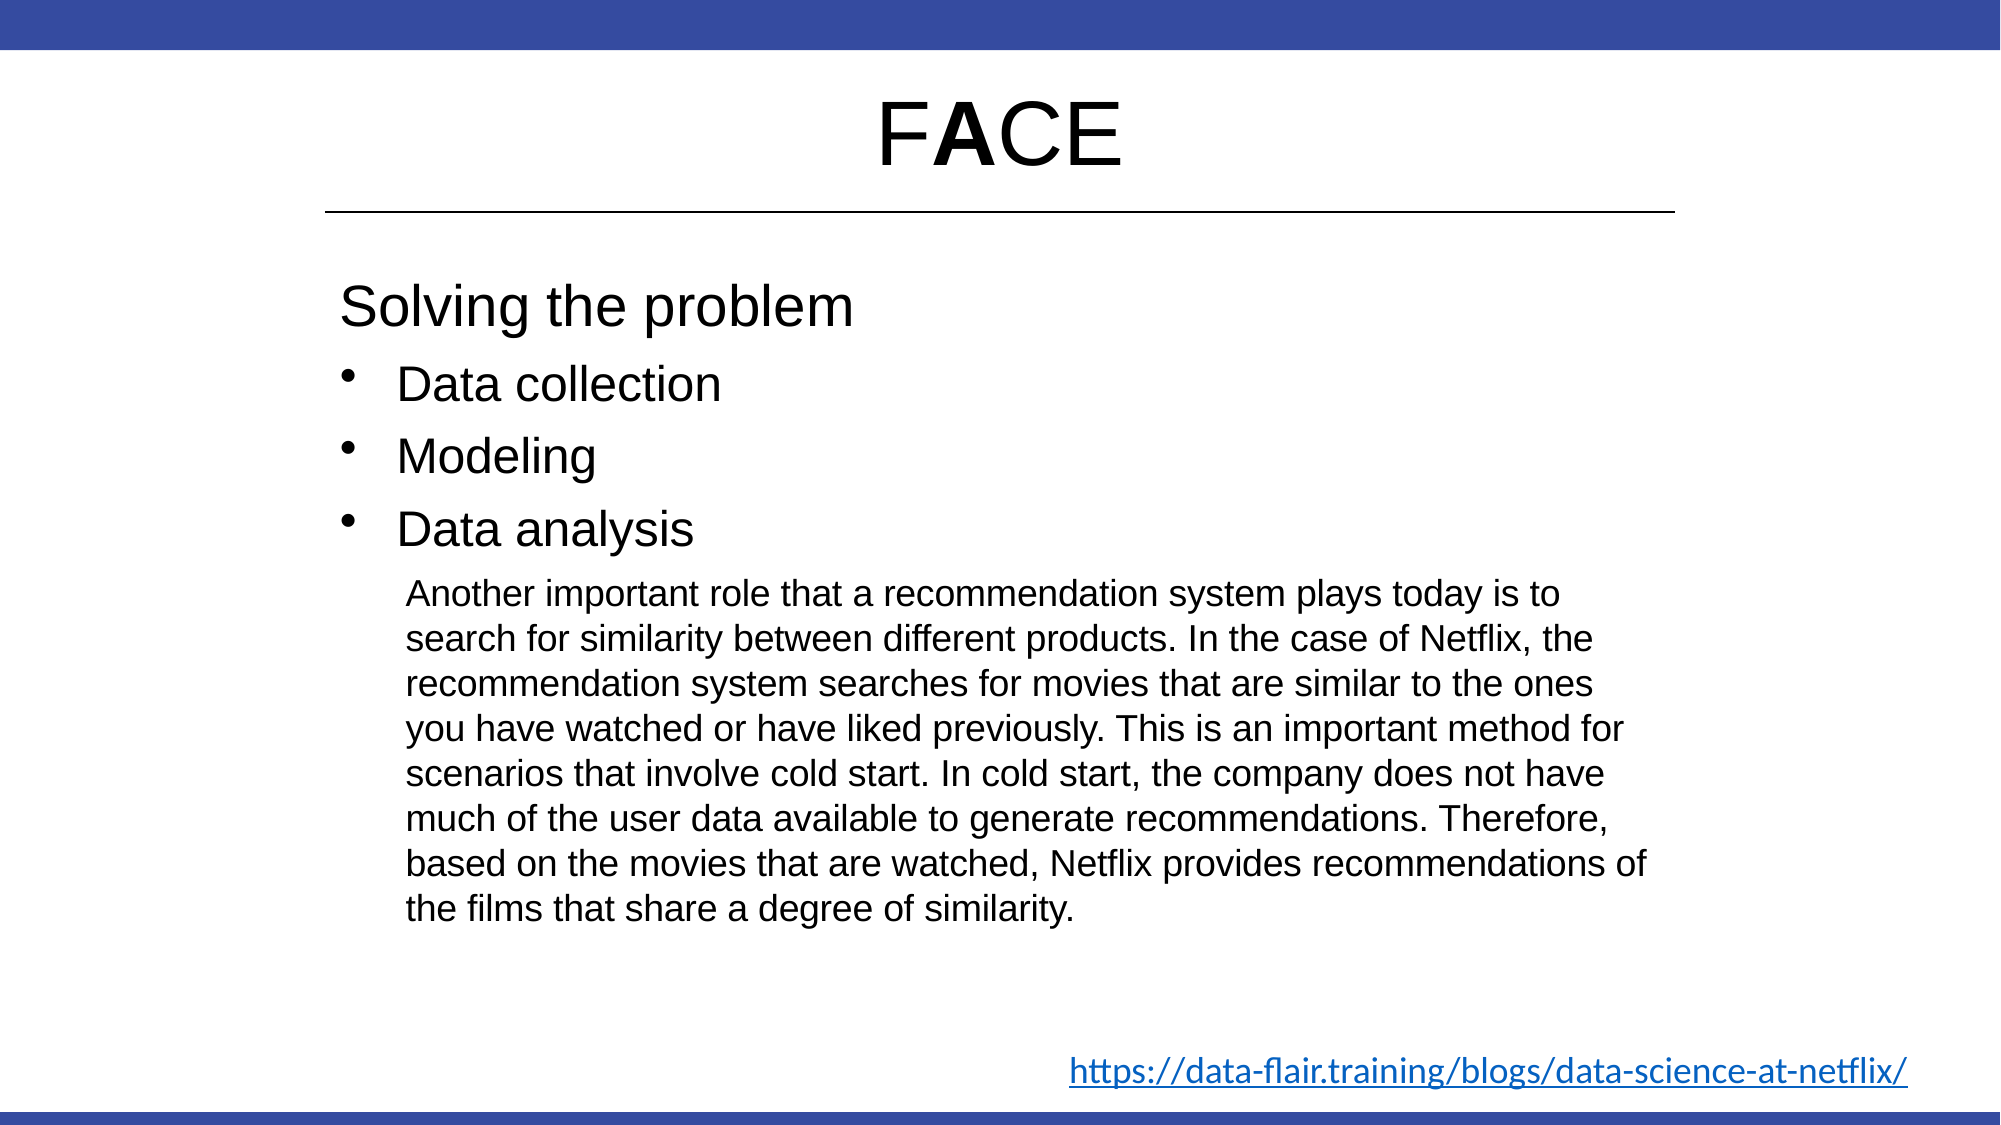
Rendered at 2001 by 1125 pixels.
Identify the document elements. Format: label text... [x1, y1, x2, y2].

text_box Data collection Modeling Data analysis Another important role that a recommendation system plays today is to search for similarity between different products. In the case of Netflix, the recommendation system searches for movies that are similar to the ones you have watched or have liked previously. This is an important method for scenarios that involve cold start. In cold start, the company does not have much of the user data available to generate recommendations. Therefore, based on the movies that are watched, Netflix provides recommendations of the films that share a degree of similarity. [337, 336, 1662, 929]
text_box Solving the problem [337, 266, 859, 336]
title FACE [873, 71, 1127, 262]
text_box https://data-flair.training/blogs/data-science-at-netflix/ [1054, 1038, 1923, 1099]
